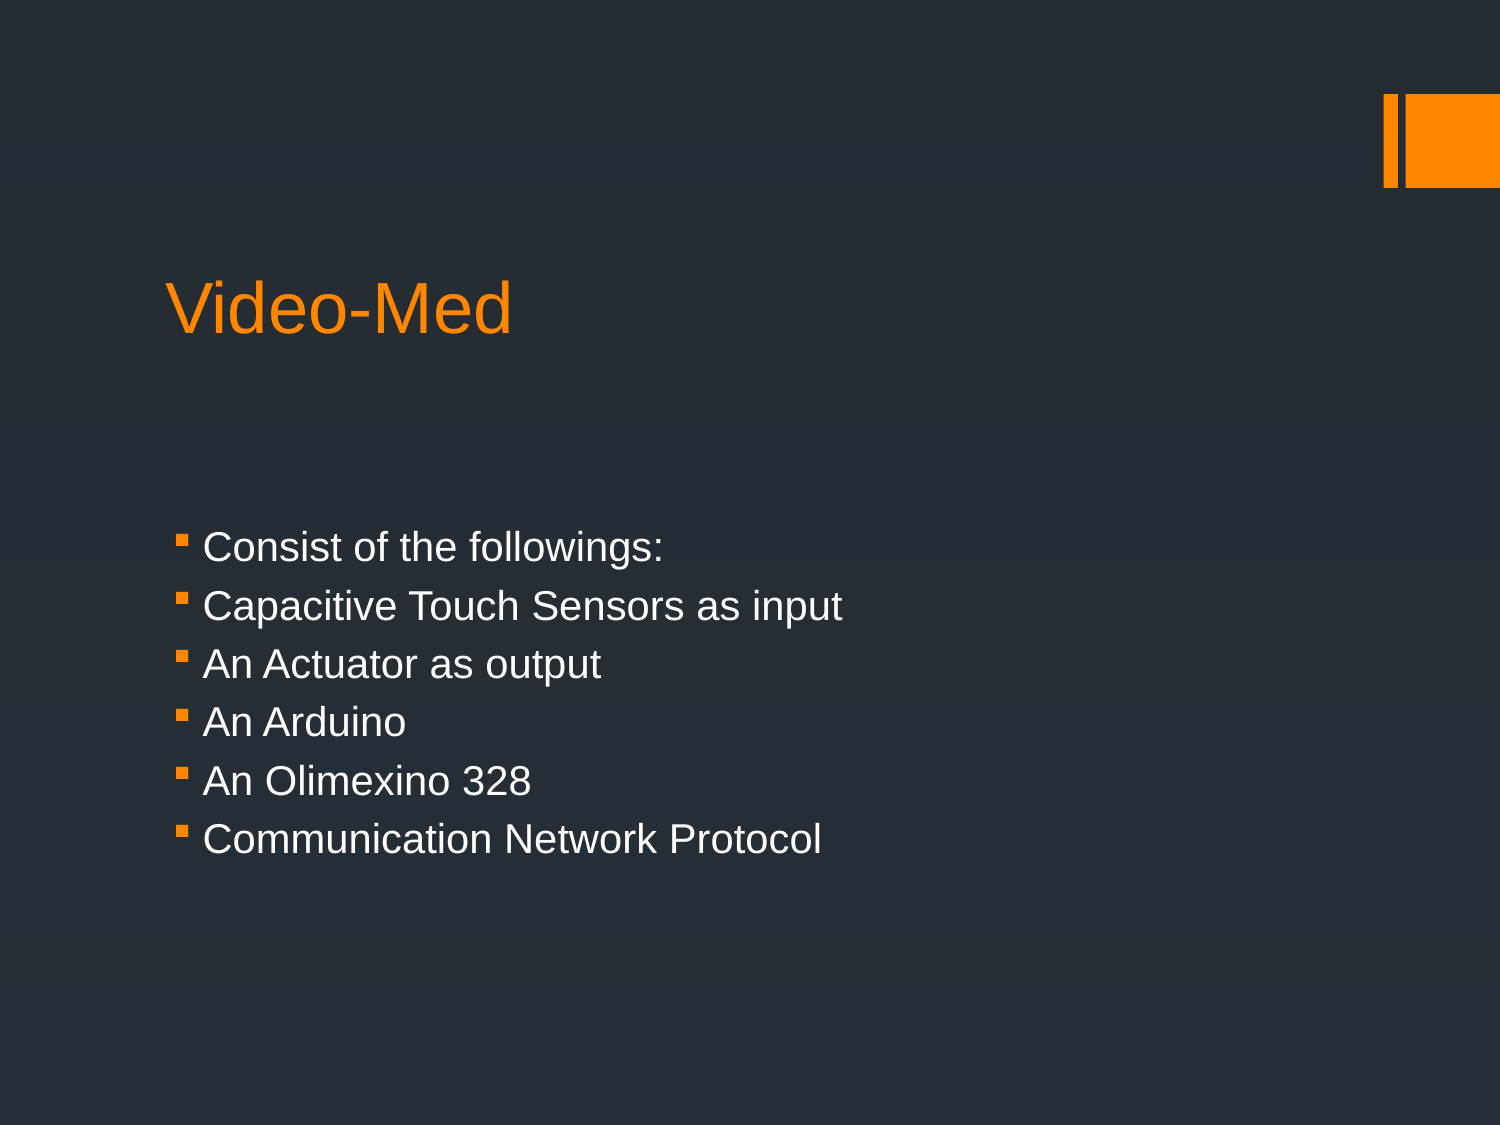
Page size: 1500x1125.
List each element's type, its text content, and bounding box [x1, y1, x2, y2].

title Video-Med [150, 253, 1350, 443]
list Consist of the followings: Capacitive Touch Sensors as input An Actuator as output An Arduino An Olimexino 328 Communication Network Protocol [150, 454, 1350, 1035]
